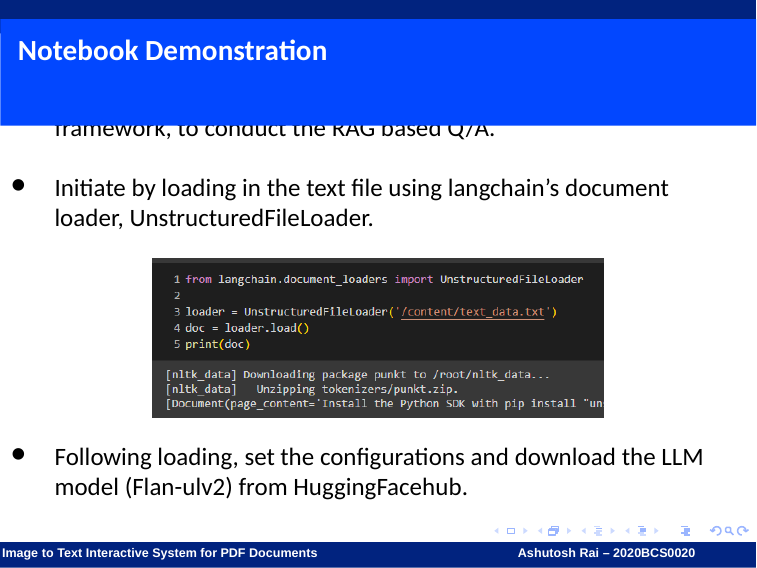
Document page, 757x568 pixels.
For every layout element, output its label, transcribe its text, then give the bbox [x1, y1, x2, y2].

title Notebook Demonstration [0, 19, 757, 126]
text_box Image to Text Interactive System for PDF Documents Ashutosh Rai – 2020BCS0020 Ashutosh Rai – 2020BCS0020 [0, 542, 716, 568]
text_box The pipeline leverages Langchain, a language model integration framework, to conduct the RAG based Q/A. Initiate by loading in the text file using langchain’s document loader, UnstructuredFileLoader. Following loading, set the configurations and download the LLM model (Flan-ulv2) from HuggingFacehub. [0, 126, 743, 522]
text_box [716, 542, 756, 568]
picture [152, 258, 604, 418]
